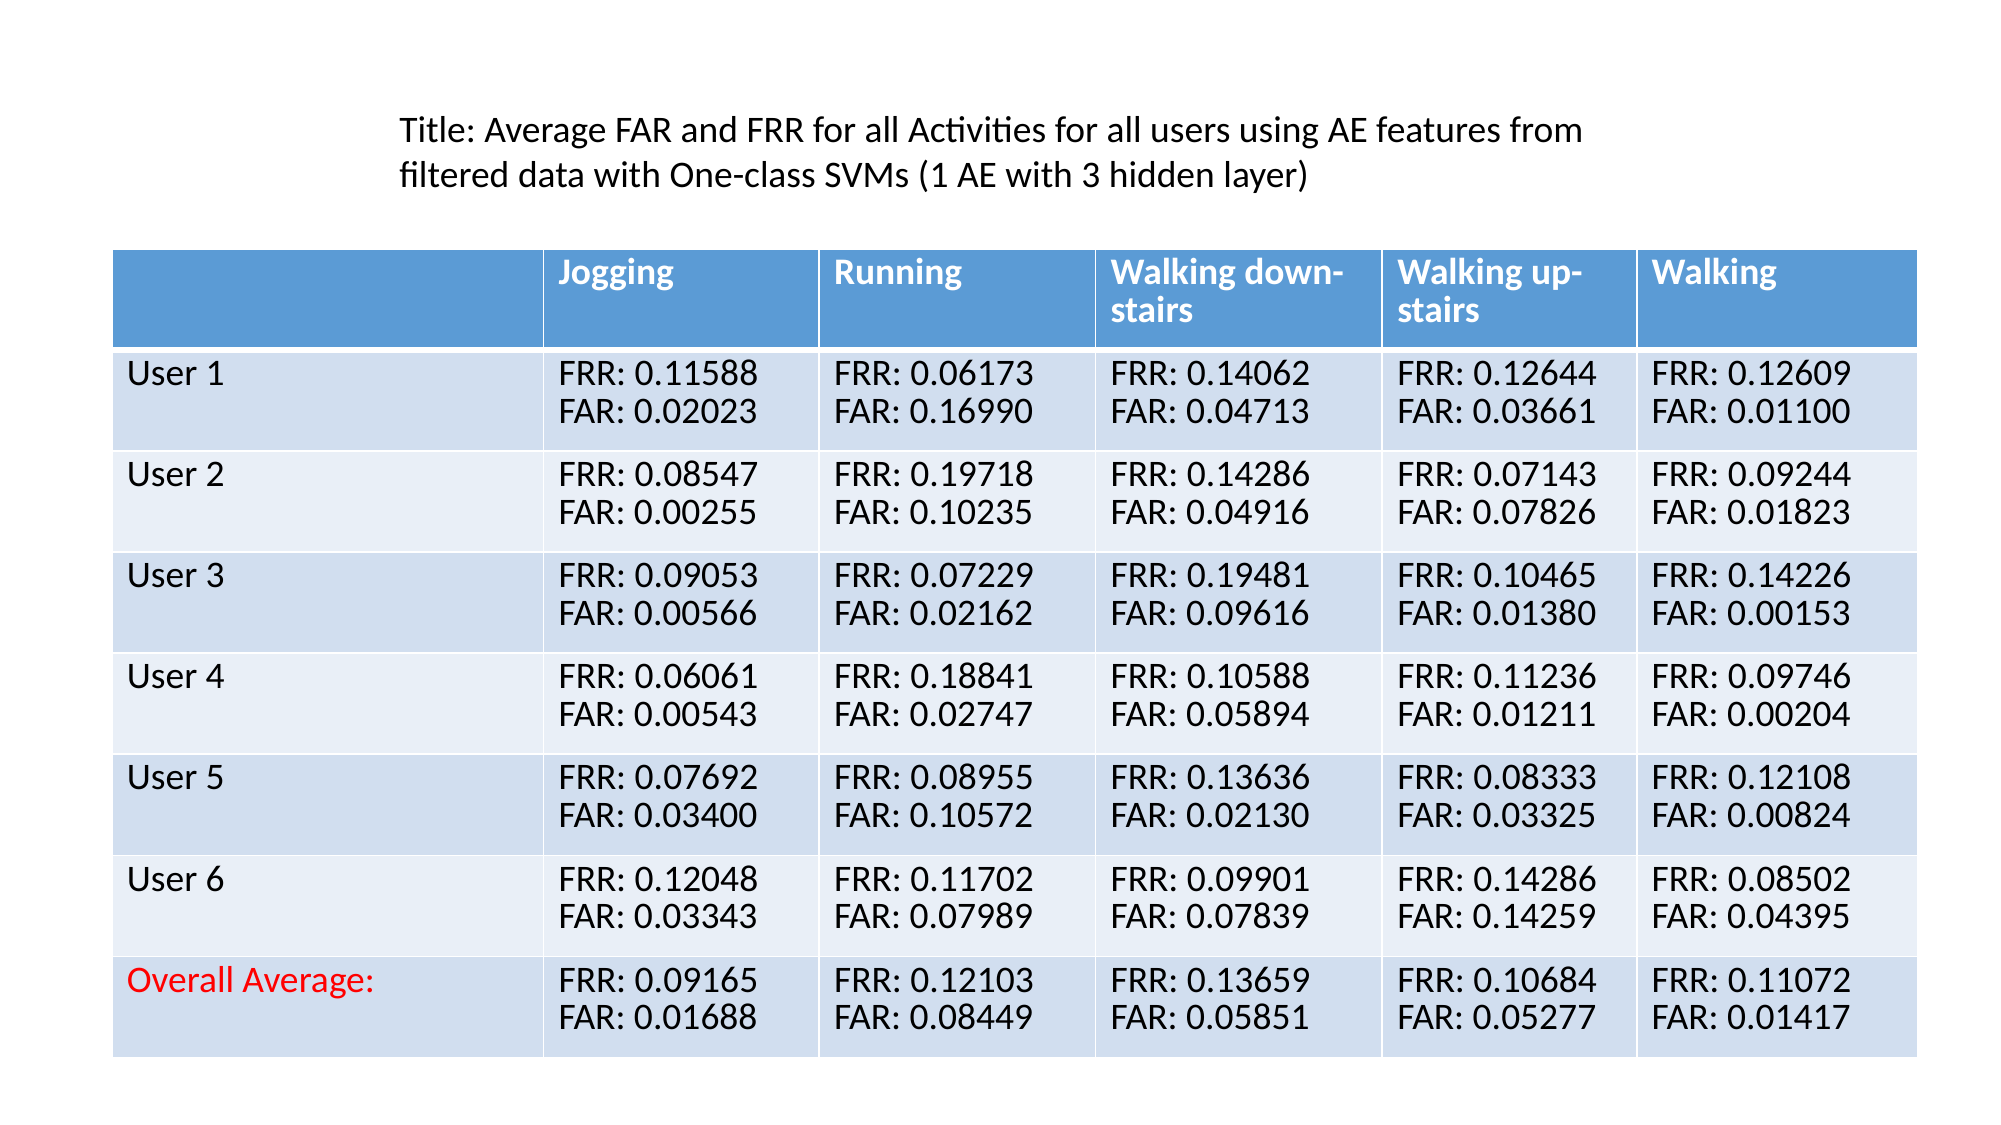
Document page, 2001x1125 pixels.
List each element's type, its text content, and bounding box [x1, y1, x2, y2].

table_cell FRR: 0.12048 FAR: 0.03343 [544, 856, 818, 956]
table_cell User 1 [113, 353, 543, 450]
table_header Jogging [544, 250, 818, 347]
table_cell FRR: 0.09053 FAR: 0.00566 [544, 553, 818, 652]
table_cell FRR: 0.11588 FAR: 0.02023 [544, 353, 818, 450]
table_cell FRR: 0.12108 FAR: 0.00824 [1638, 755, 1917, 855]
table_cell FRR: 0.09244 FAR: 0.01823 [1638, 452, 1917, 551]
text_box Title: Average FAR and FRR for all Activities for all users using AE features from filtered data with One-class SVMs (1 AE with 3 hidden layer) [384, 97, 1604, 203]
table_cell User 2 [113, 452, 543, 551]
table_cell FRR: 0.14226 FAR: 0.00153 [1638, 553, 1917, 652]
table_cell FRR: 0.09165 FAR: 0.01688 [544, 957, 818, 1057]
table_cell FRR: 0.09901 FAR: 0.07839 [1096, 856, 1381, 956]
table_cell FRR: 0.08955 FAR: 0.10572 [820, 755, 1095, 855]
table_cell FRR: 0.07143 FAR: 0.07826 [1383, 452, 1636, 551]
table_cell FRR: 0.08502 FAR: 0.04395 [1638, 856, 1917, 956]
table_header Walking [1638, 250, 1917, 347]
table_cell FRR: 0.11072 FAR: 0.01417 [1638, 957, 1917, 1057]
table_cell FRR: 0.13659 FAR: 0.05851 [1096, 957, 1381, 1057]
table_cell FRR: 0.08333 FAR: 0.03325 [1383, 755, 1636, 855]
table_cell FRR: 0.13636 FAR: 0.02130 [1096, 755, 1381, 855]
table_cell FRR: 0.11702 FAR: 0.07989 [820, 856, 1095, 956]
table_cell FRR: 0.06061 FAR: 0.00543 [544, 654, 818, 753]
table_cell FRR: 0.10588 FAR: 0.05894 [1096, 654, 1381, 753]
table_cell FRR: 0.14286 FAR: 0.04916 [1096, 452, 1381, 551]
table_cell FRR: 0.09746 FAR: 0.00204 [1638, 654, 1917, 753]
table_cell User 4 [113, 654, 543, 753]
table_cell FRR: 0.14062 FAR: 0.04713 [1096, 353, 1381, 450]
table_header Running [820, 250, 1095, 347]
table_cell FRR: 0.07692 FAR: 0.03400 [544, 755, 818, 855]
table_cell FRR: 0.10465 FAR: 0.01380 [1383, 553, 1636, 652]
table_cell FRR: 0.07229 FAR: 0.02162 [820, 553, 1095, 652]
table_cell FRR: 0.19481 FAR: 0.09616 [1096, 553, 1381, 652]
table_header Walking up-stairs [1383, 250, 1636, 347]
table_cell FRR: 0.12609 FAR: 0.01100 [1638, 353, 1917, 450]
table_header [113, 250, 543, 347]
table_cell Overall Average: [113, 957, 543, 1057]
table_cell FRR: 0.19718 FAR: 0.10235 [820, 452, 1095, 551]
table_cell FRR: 0.11236 FAR: 0.01211 [1383, 654, 1636, 753]
table_cell FRR: 0.10684 FAR: 0.05277 [1383, 957, 1636, 1057]
table_cell FRR: 0.12103 FAR: 0.08449 [820, 957, 1095, 1057]
table_cell User 3 [113, 553, 543, 652]
table_cell FRR: 0.06173 FAR: 0.16990 [820, 353, 1095, 450]
table_header Walking down-stairs [1096, 250, 1381, 347]
table_cell User 5 [113, 755, 543, 855]
table_cell FRR: 0.12644 FAR: 0.03661 [1383, 353, 1636, 450]
table_cell FRR: 0.08547 FAR: 0.00255 [544, 452, 818, 551]
table_cell FRR: 0.18841 FAR: 0.02747 [820, 654, 1095, 753]
table_cell User 6 [113, 856, 543, 956]
table_cell FRR: 0.14286 FAR: 0.14259 [1383, 856, 1636, 956]
